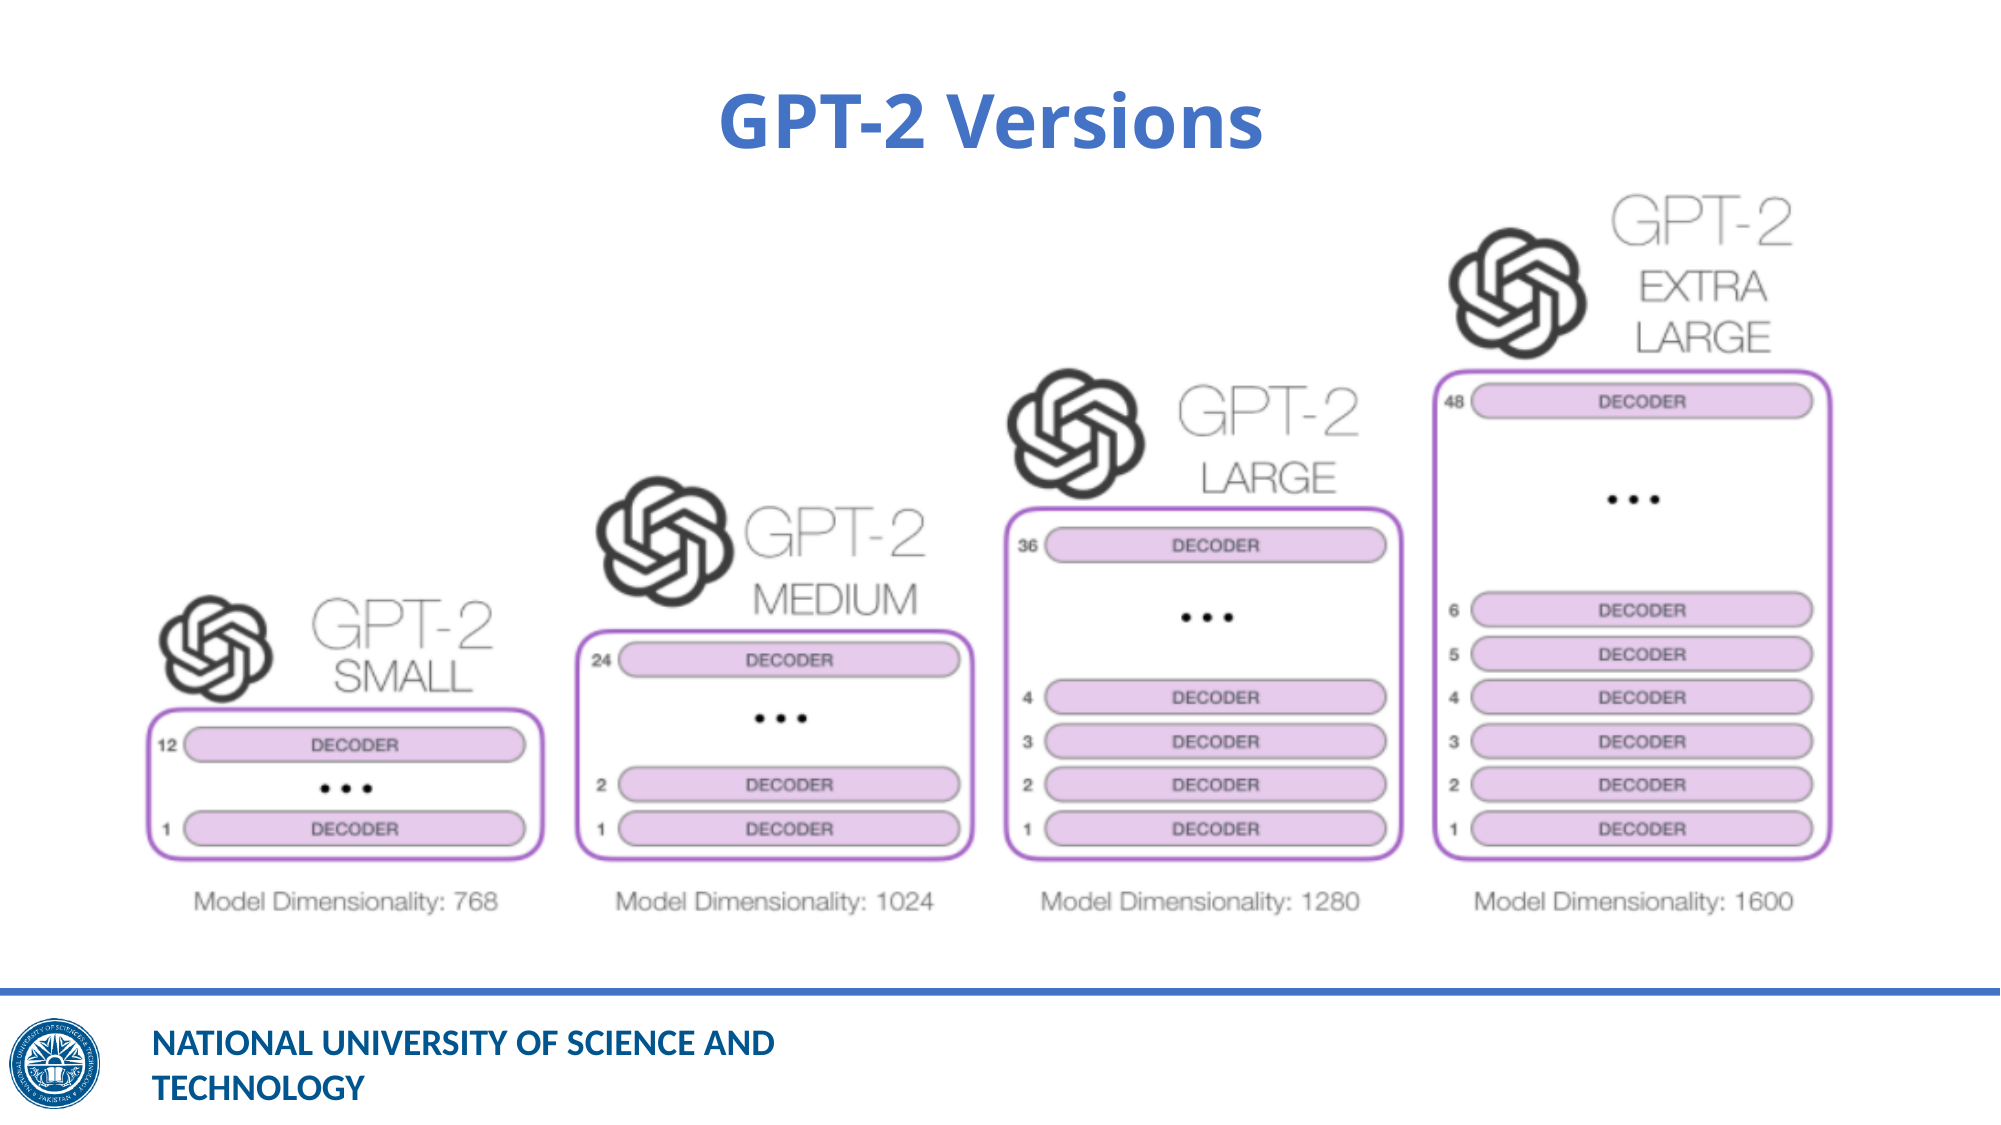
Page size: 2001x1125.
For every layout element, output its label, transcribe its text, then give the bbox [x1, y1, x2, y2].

text_box [0, 988, 2000, 996]
text_box GPT-2 Versions [176, 66, 1807, 158]
text_box NATIONAL UNIVERSITY OF SCIENCE AND TECHNOLOGY [136, 1010, 822, 1116]
picture [8, 1018, 100, 1109]
picture [95, 162, 1888, 966]
